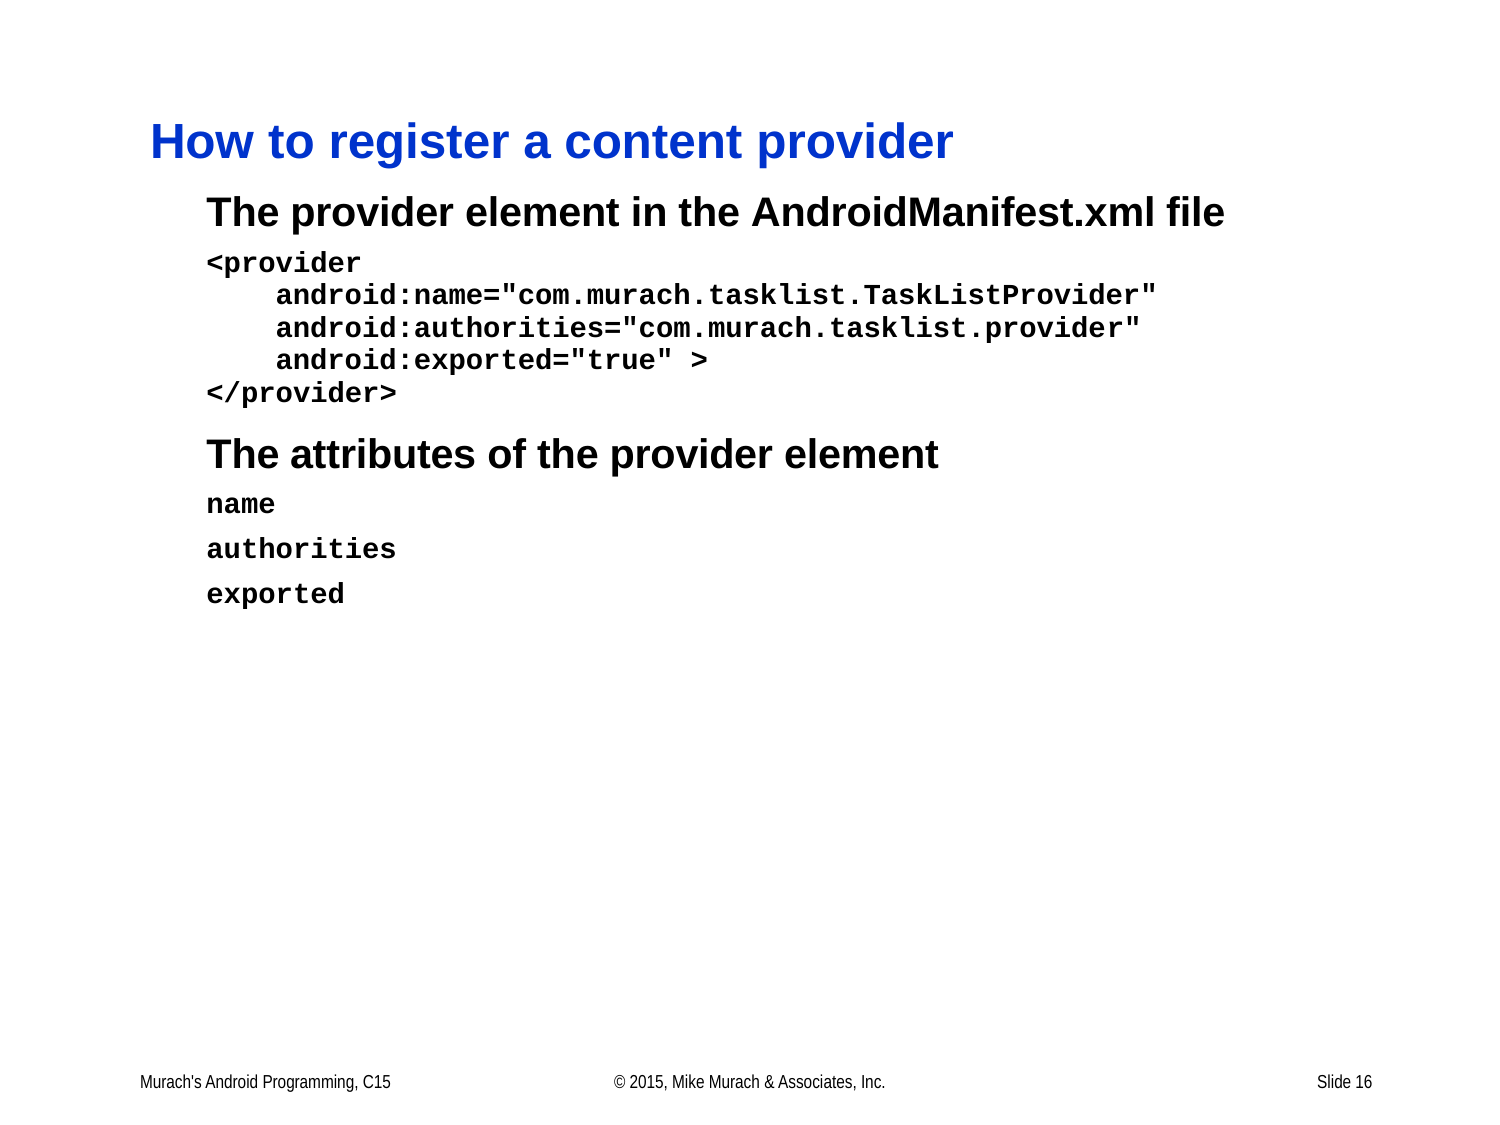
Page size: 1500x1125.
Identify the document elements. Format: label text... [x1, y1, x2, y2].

slide_number Slide 16 [1074, 1025, 1388, 1100]
slide_number Murach's Android Programming, C15 [125, 1025, 450, 1100]
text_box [149, 112, 1281, 636]
footer © 2015, Mike Murach & Associates, Inc. [474, 1025, 1025, 1100]
